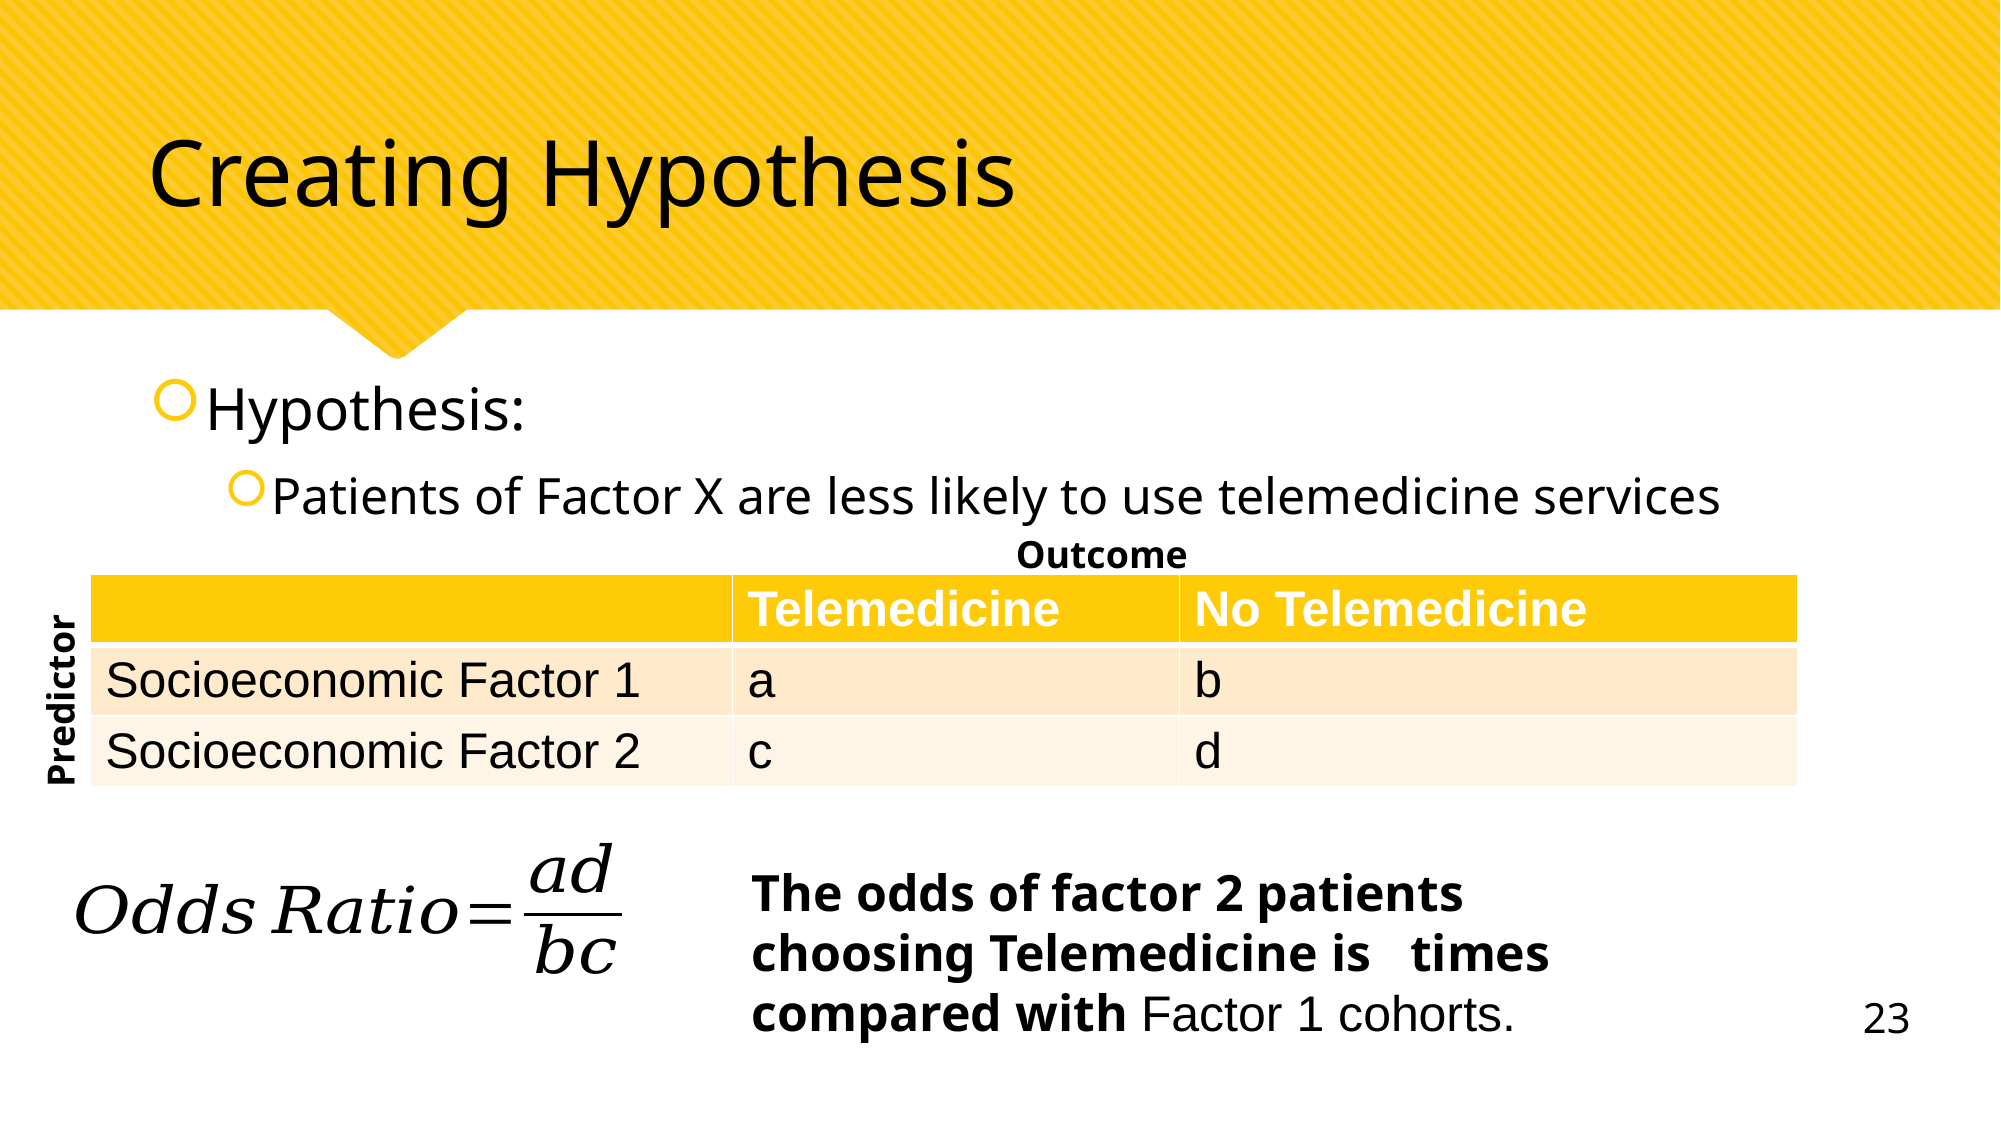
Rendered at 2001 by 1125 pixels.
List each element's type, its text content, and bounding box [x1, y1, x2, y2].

table_cell d [1180, 717, 1797, 786]
table_cell a [733, 648, 1179, 715]
table_cell c [733, 717, 1179, 786]
title Creating Hypothesis [132, 73, 1868, 233]
table_cell b [1180, 648, 1797, 715]
table_header Telemedicine [733, 575, 1179, 642]
slide_number 23 [1751, 970, 1926, 1051]
table_cell Socioeconomic Factor 2 [91, 717, 732, 786]
text_box Predictor [29, 599, 90, 803]
list Hypothesis: Patients of Factor X are less likely to use telemedicine services [134, 364, 1866, 627]
text_box Outcome [1000, 524, 1203, 584]
table_header No Telemedicine [1180, 575, 1797, 642]
table_cell Socioeconomic Factor 1 [91, 648, 732, 715]
table_header [91, 575, 732, 642]
